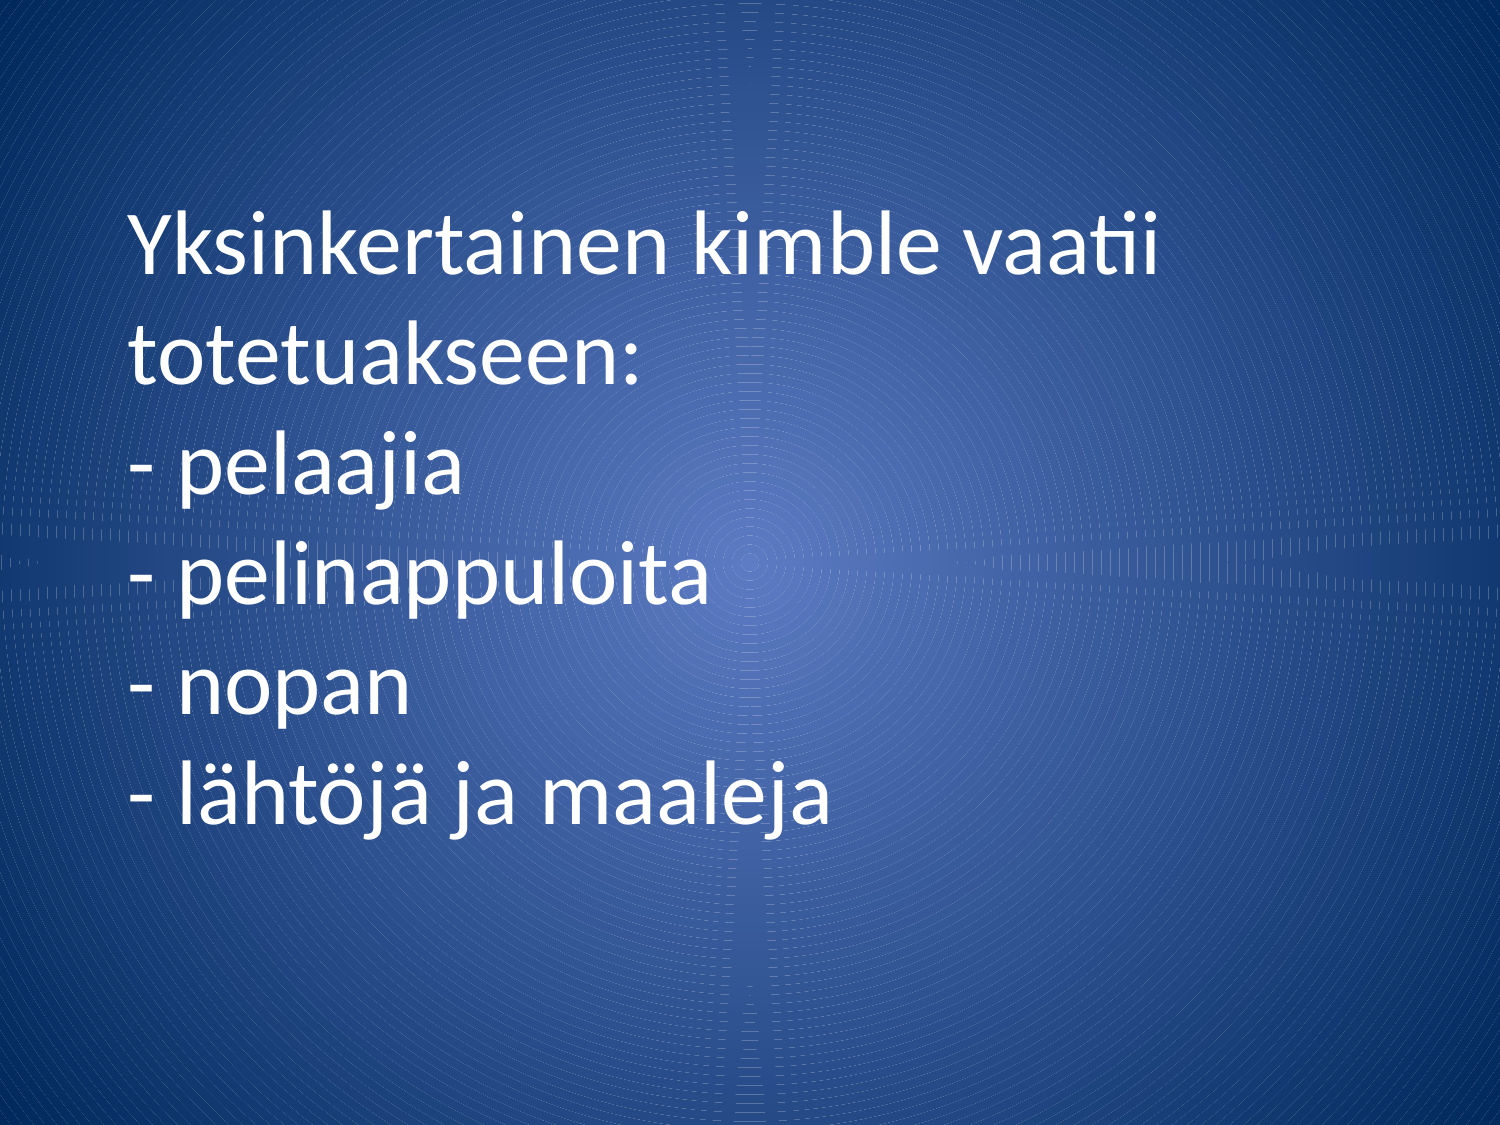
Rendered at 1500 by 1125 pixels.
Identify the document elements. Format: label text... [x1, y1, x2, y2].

title Yksinkertainen kimble vaatii totetuakseen: - pelaajia - pelinappuloita - nopan - lähtöjä ja maaleja [112, 132, 1388, 894]
